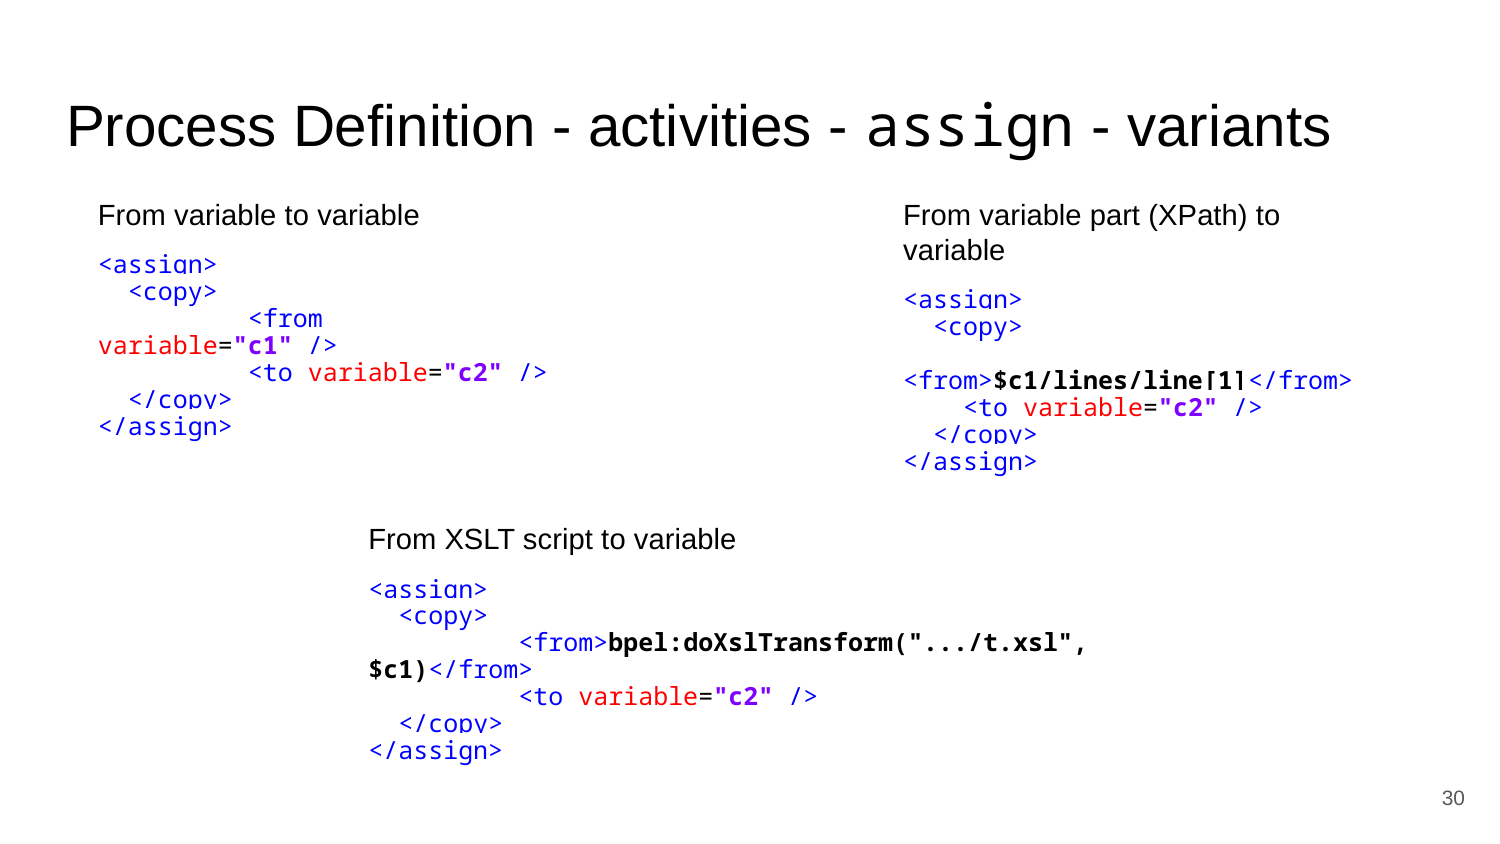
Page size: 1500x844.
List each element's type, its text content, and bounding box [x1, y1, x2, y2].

text_box From variable part (XPath) to variable <assign> <copy> <from>$c1/lines/line[1]</from> <to variable="c2" /> </copy> </assign> [888, 188, 1390, 472]
text_box From variable to variable <assign> <copy> <from variable="c1" /> <to variable="c2" /> </copy> </assign> [82, 188, 585, 448]
text_box From XSLT script to variable <assign> <copy> <from>bpel:doXslTransform(".../t.xsl", $c1)</from> <to variable="c2" /> </copy> </assign> [353, 513, 1147, 783]
title Process Definition - activities - assign - variants [51, 72, 1449, 167]
slide_number ‹#› [1389, 764, 1480, 830]
